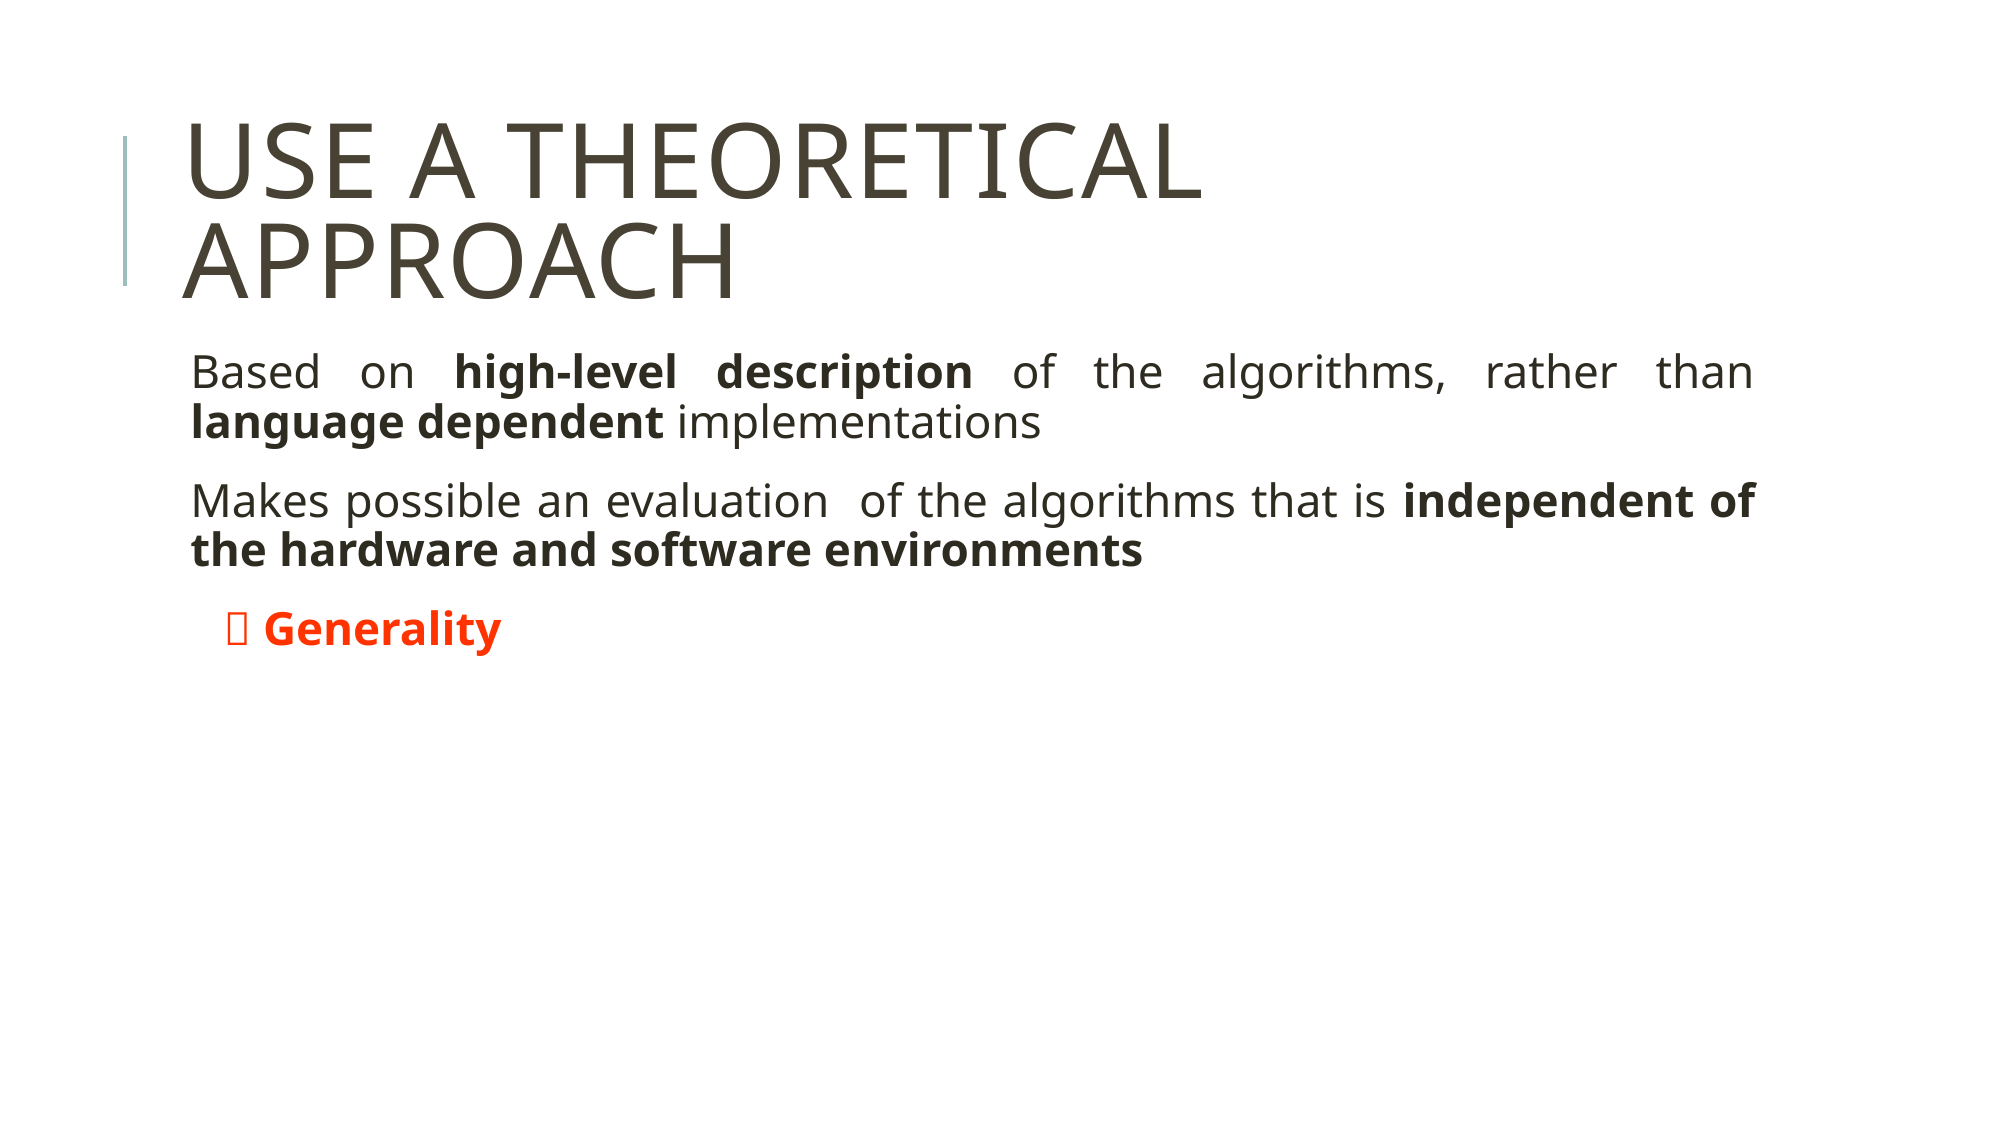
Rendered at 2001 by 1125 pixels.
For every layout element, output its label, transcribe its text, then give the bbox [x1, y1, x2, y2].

title Use a Theoretical Approach [168, 96, 1763, 341]
list Based on high-level description of the algorithms, rather than language dependent implementations Makes possible an evaluation of the algorithms that is independent of the hardware and software environments  Generality [168, 341, 1763, 1002]
